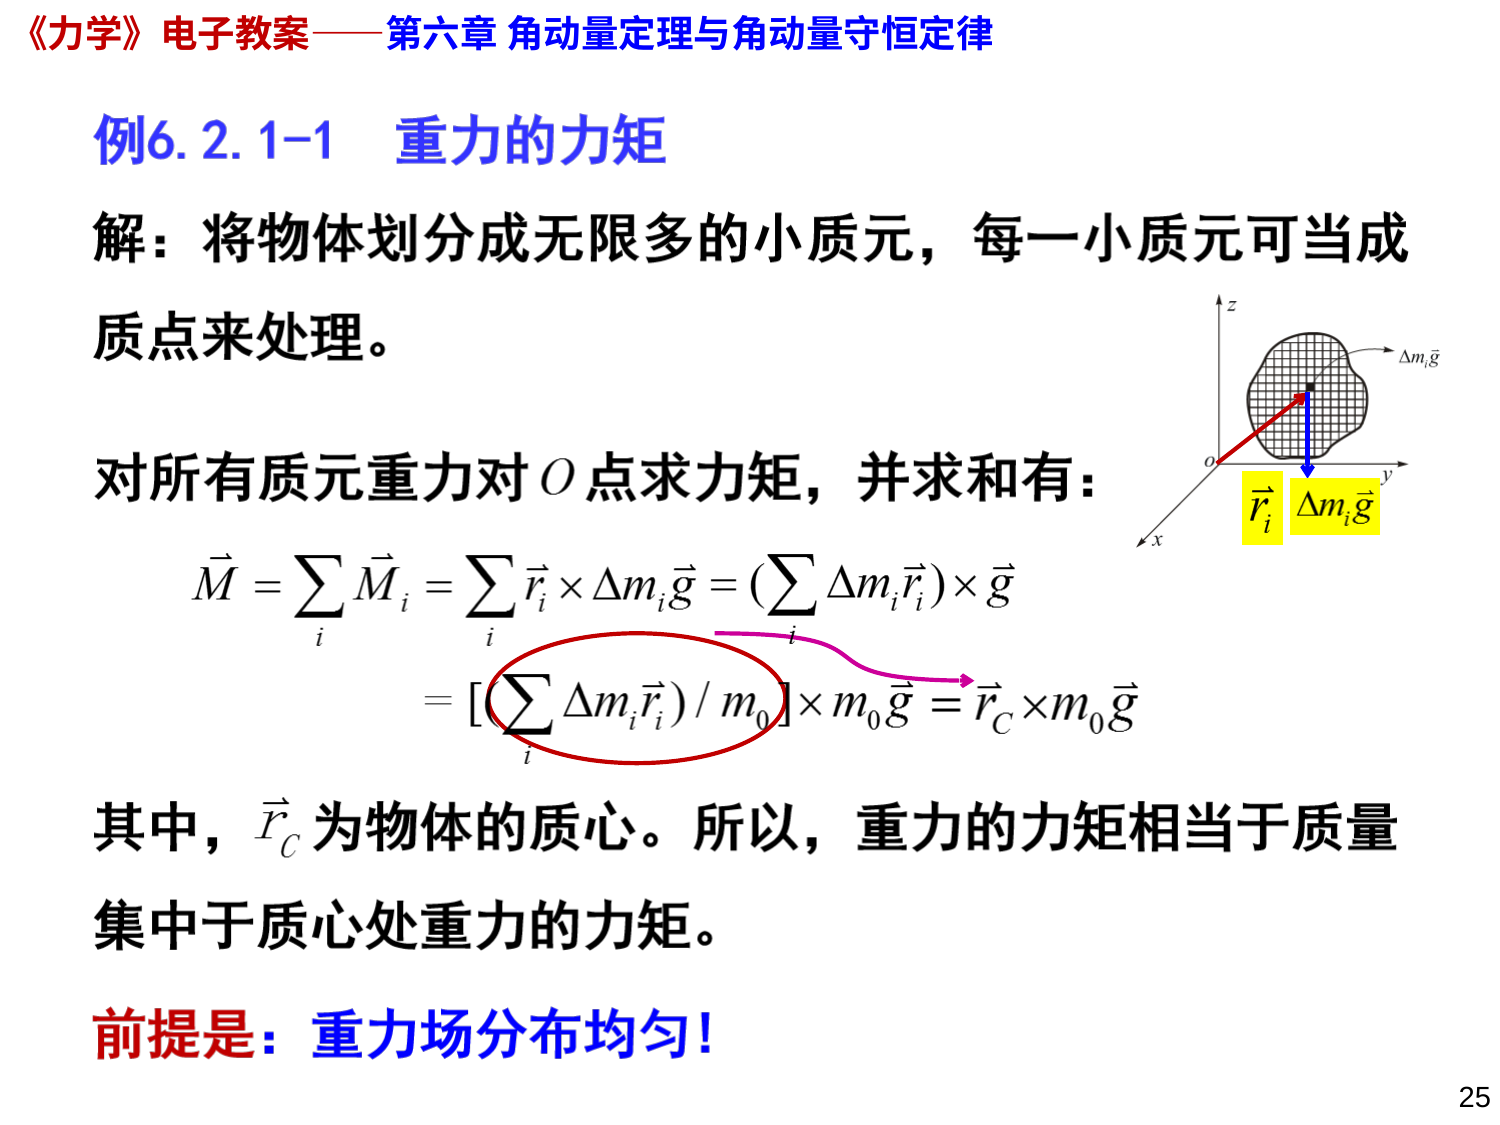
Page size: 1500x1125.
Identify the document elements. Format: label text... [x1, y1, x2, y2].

slide_number 25 [1155, 1070, 1500, 1117]
picture [58, 662, 1433, 1096]
picture [58, 85, 1452, 569]
text_box [0, 0, 1500, 75]
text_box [1216, 406, 1303, 464]
picture [184, 541, 1026, 658]
